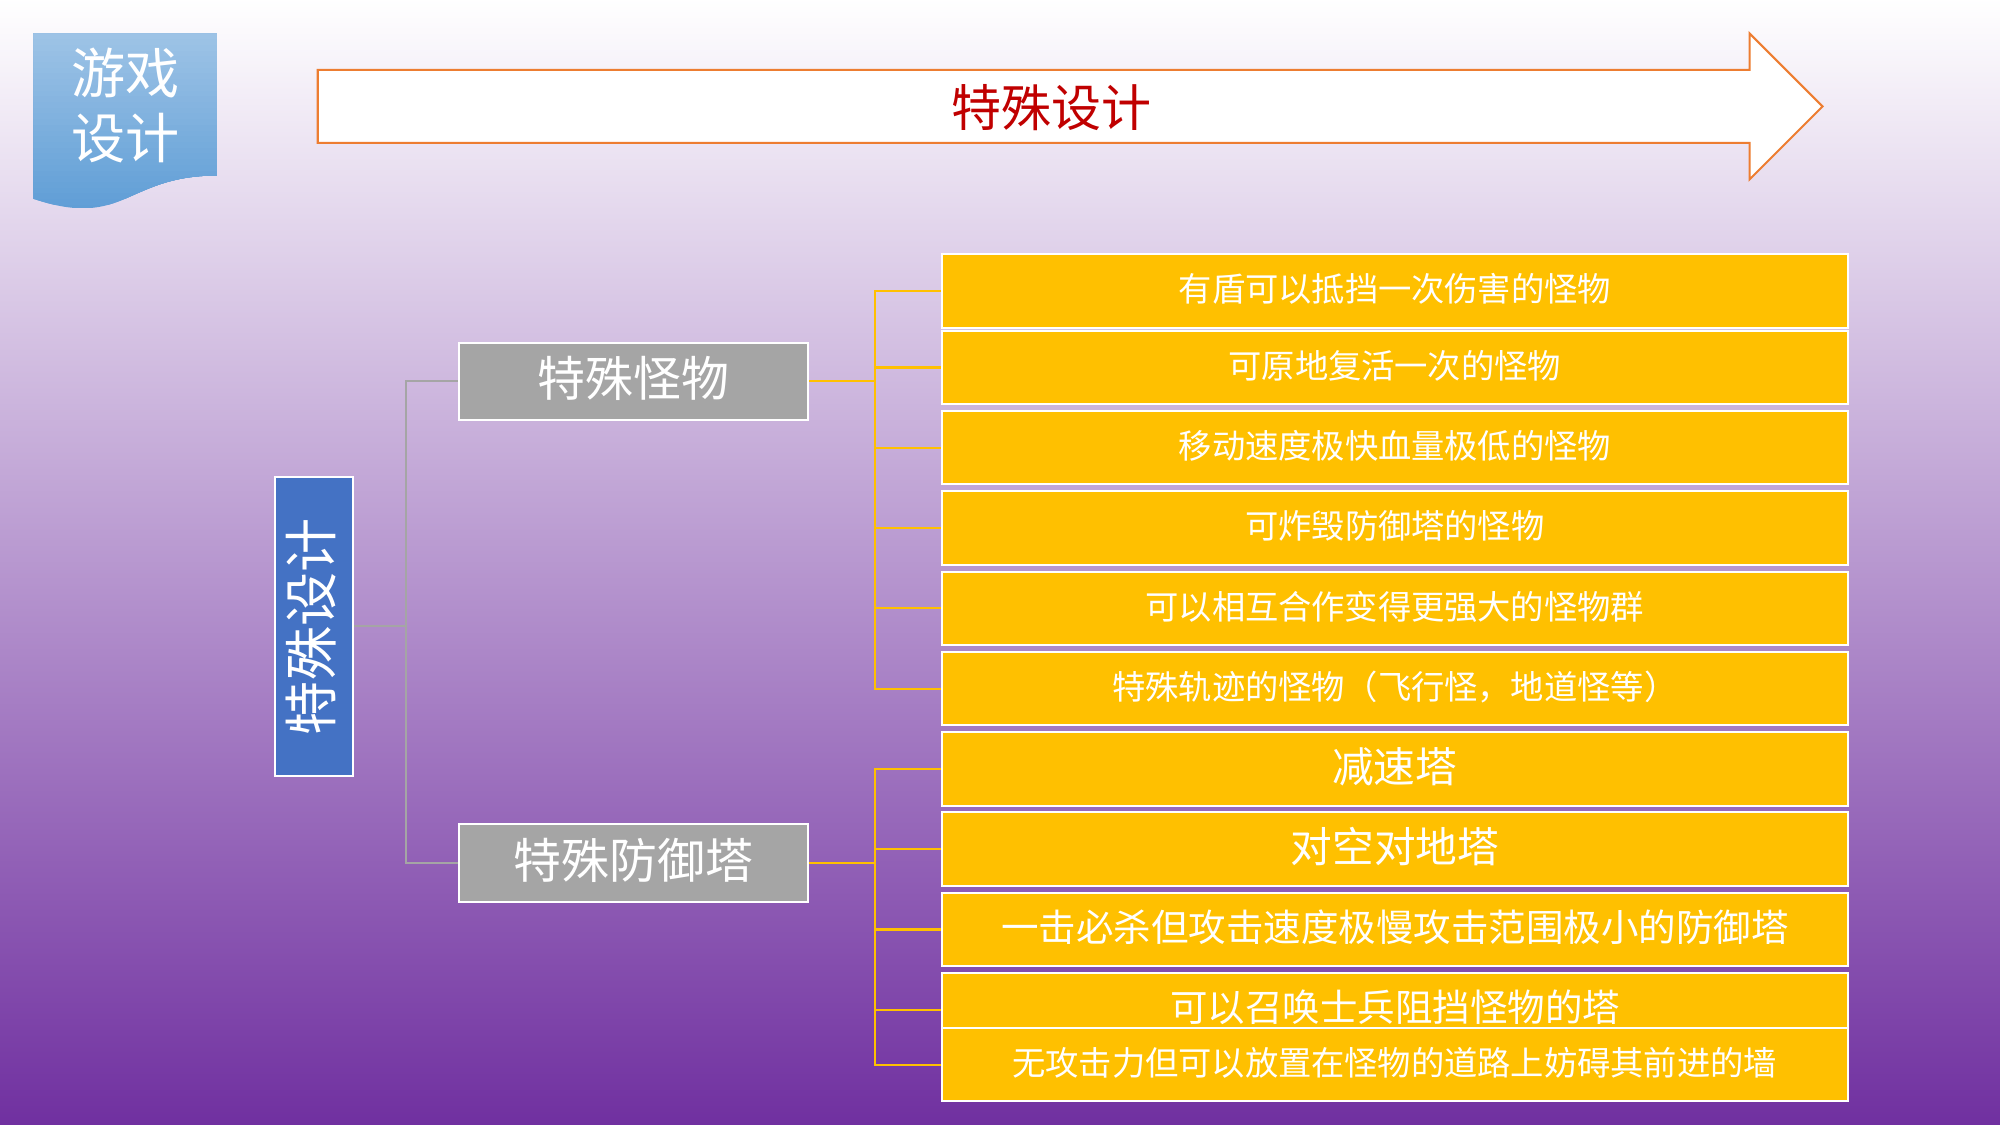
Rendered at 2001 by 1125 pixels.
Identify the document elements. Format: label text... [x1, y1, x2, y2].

text_box 特殊设计 [316, 30, 1825, 143]
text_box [246, 143, 1849, 1102]
text_box 游戏设计 [33, 33, 217, 209]
